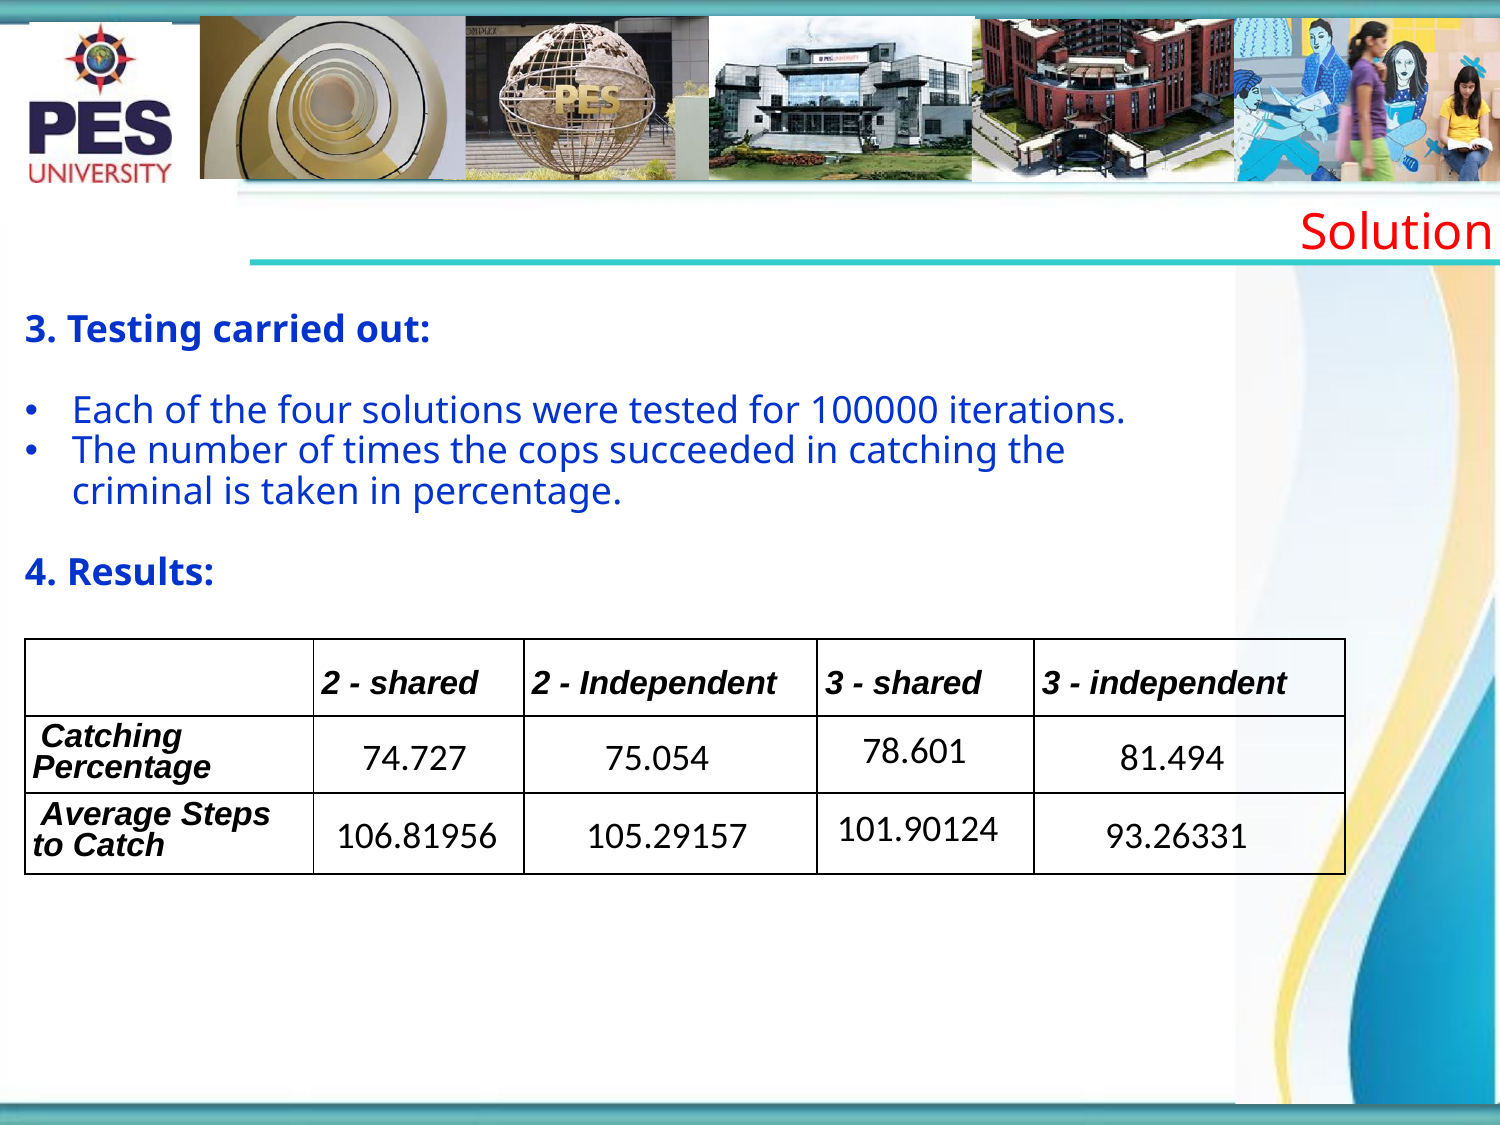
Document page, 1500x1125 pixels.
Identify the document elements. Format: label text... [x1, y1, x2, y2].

table_cell Average Steps to Catch [26, 794, 313, 873]
table_header [26, 640, 313, 715]
table_header 2 - Independent [525, 640, 816, 715]
table_cell [525, 717, 816, 792]
list 3. Testing carried out: Each of the four solutions were tested for 100000 iterations. The number of times the cops succeeded in catching the criminal is taken in percentage. 4. Results: [24, 264, 1196, 591]
table_cell [314, 794, 523, 873]
picture [0, 0, 1500, 1125]
table_cell [818, 717, 1033, 792]
table_cell [314, 717, 523, 792]
text_box 106.81956 [328, 803, 521, 864]
text_box 78.601 [854, 718, 977, 779]
table_header 2 - shared [314, 640, 523, 715]
text_box 93.26331 [1097, 803, 1270, 864]
text_box 105.29157 [578, 803, 772, 864]
text_box 75.054 [597, 724, 719, 785]
text_box 74.727 [354, 724, 482, 785]
text_box 81.494 [1112, 724, 1235, 785]
table_cell [1035, 717, 1344, 792]
table_header 3 - shared [818, 640, 1033, 715]
table_cell Catching Percentage [26, 717, 313, 792]
table_cell [525, 794, 816, 873]
text_box 101.90124 [829, 796, 1022, 857]
table_cell [818, 794, 1033, 873]
title Solution [1299, 199, 1500, 262]
table_cell [1035, 794, 1344, 873]
table_header 3 - independent [1035, 640, 1344, 715]
